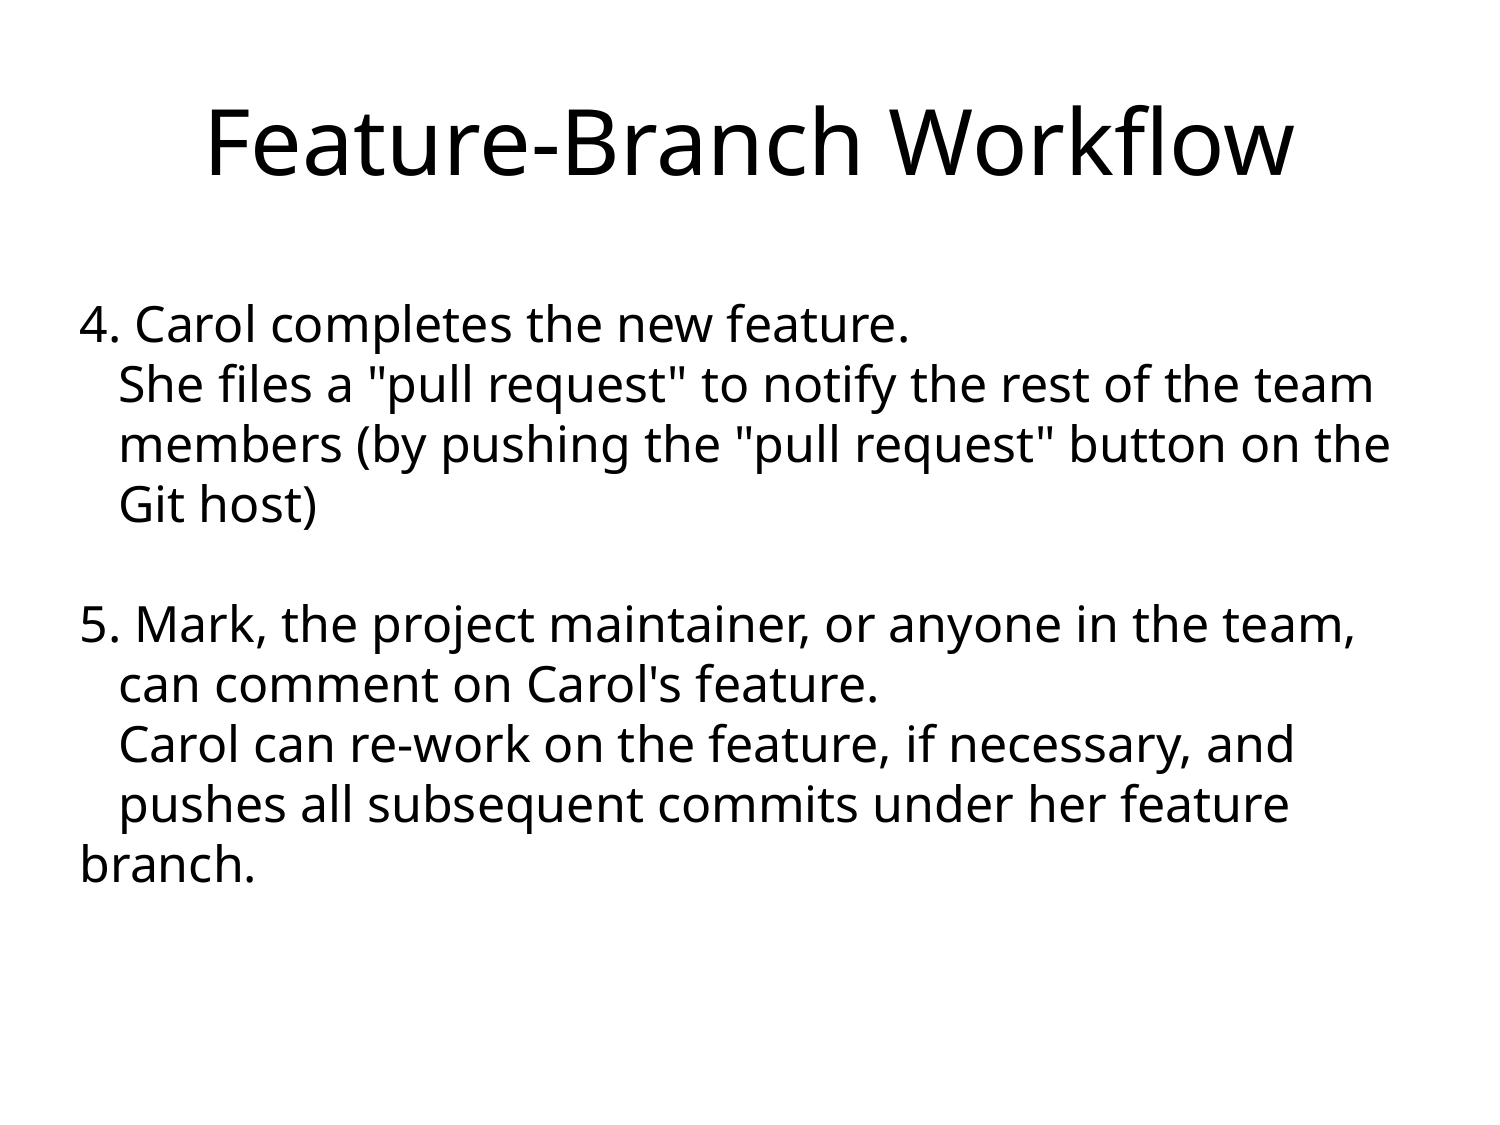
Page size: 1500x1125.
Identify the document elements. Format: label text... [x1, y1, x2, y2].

text_box 4. Carol completes the new feature. She files a "pull request" to notify the rest of the team members (by pushing the "pull request" button on the Git host) 5. Mark, the project maintainer, or anyone in the team, can comment on Carol's feature. Carol can re-work on the feature, if necessary, and pushes all subsequent commits under her feature branch. [64, 284, 1471, 900]
title Feature-Branch Workflow [75, 45, 1425, 233]
